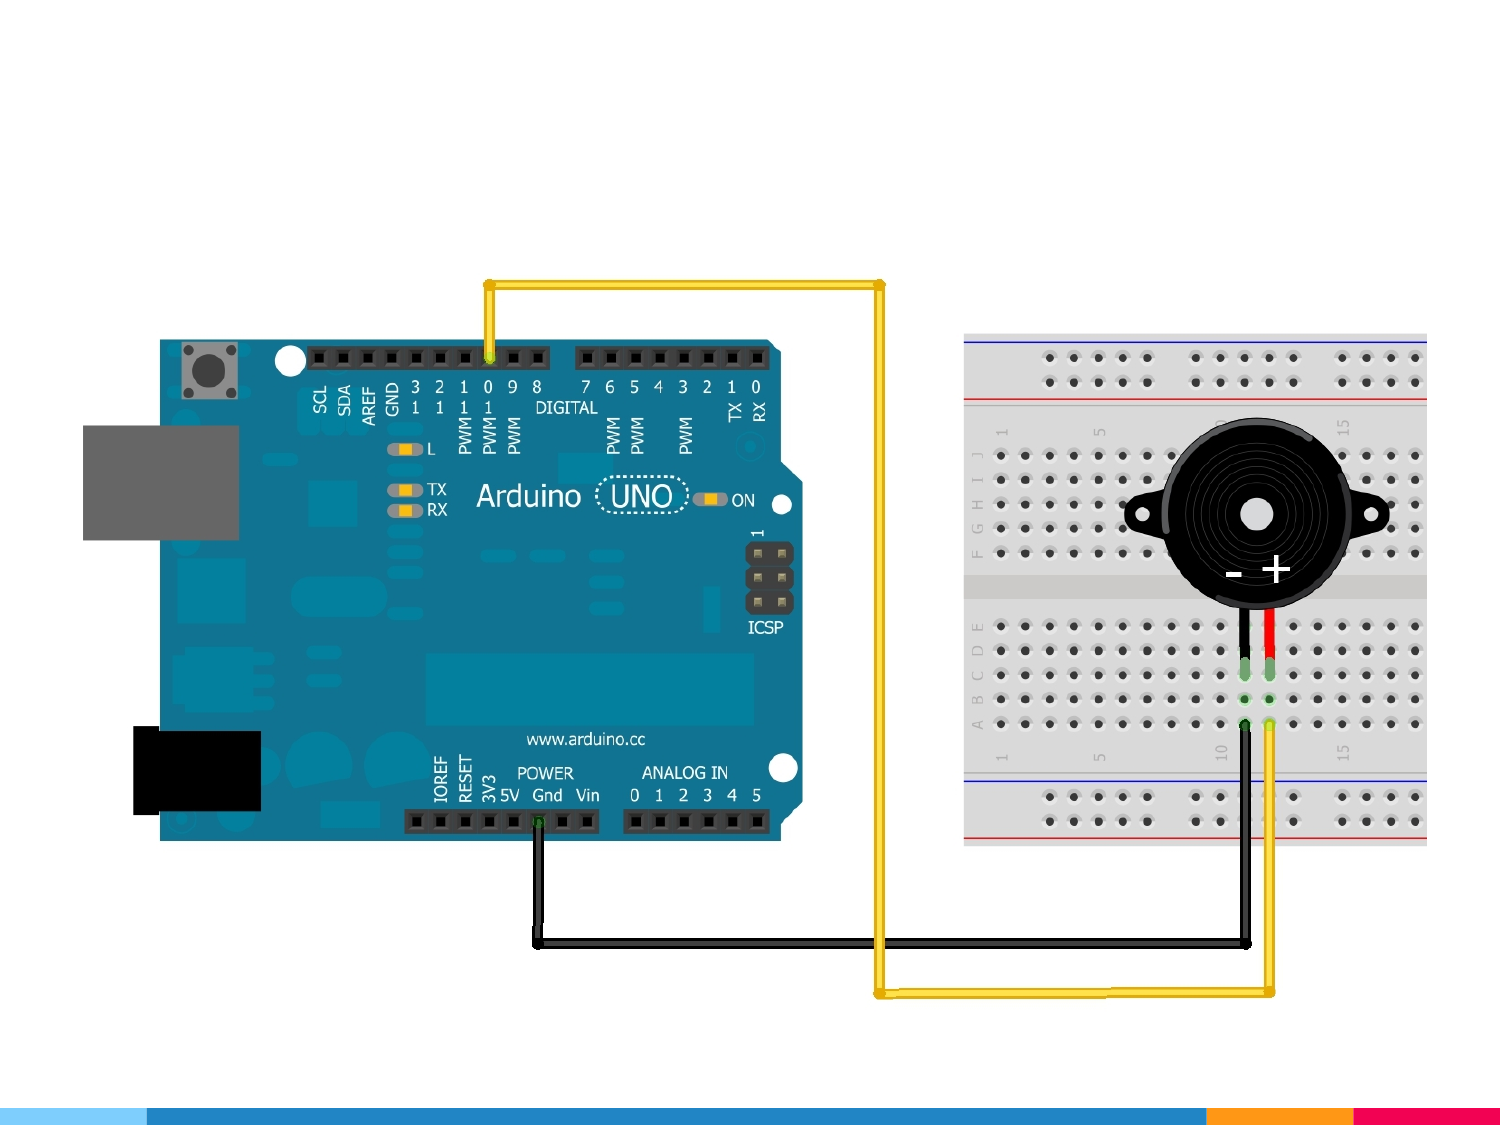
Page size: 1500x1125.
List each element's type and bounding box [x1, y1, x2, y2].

picture [83, 273, 1427, 1047]
